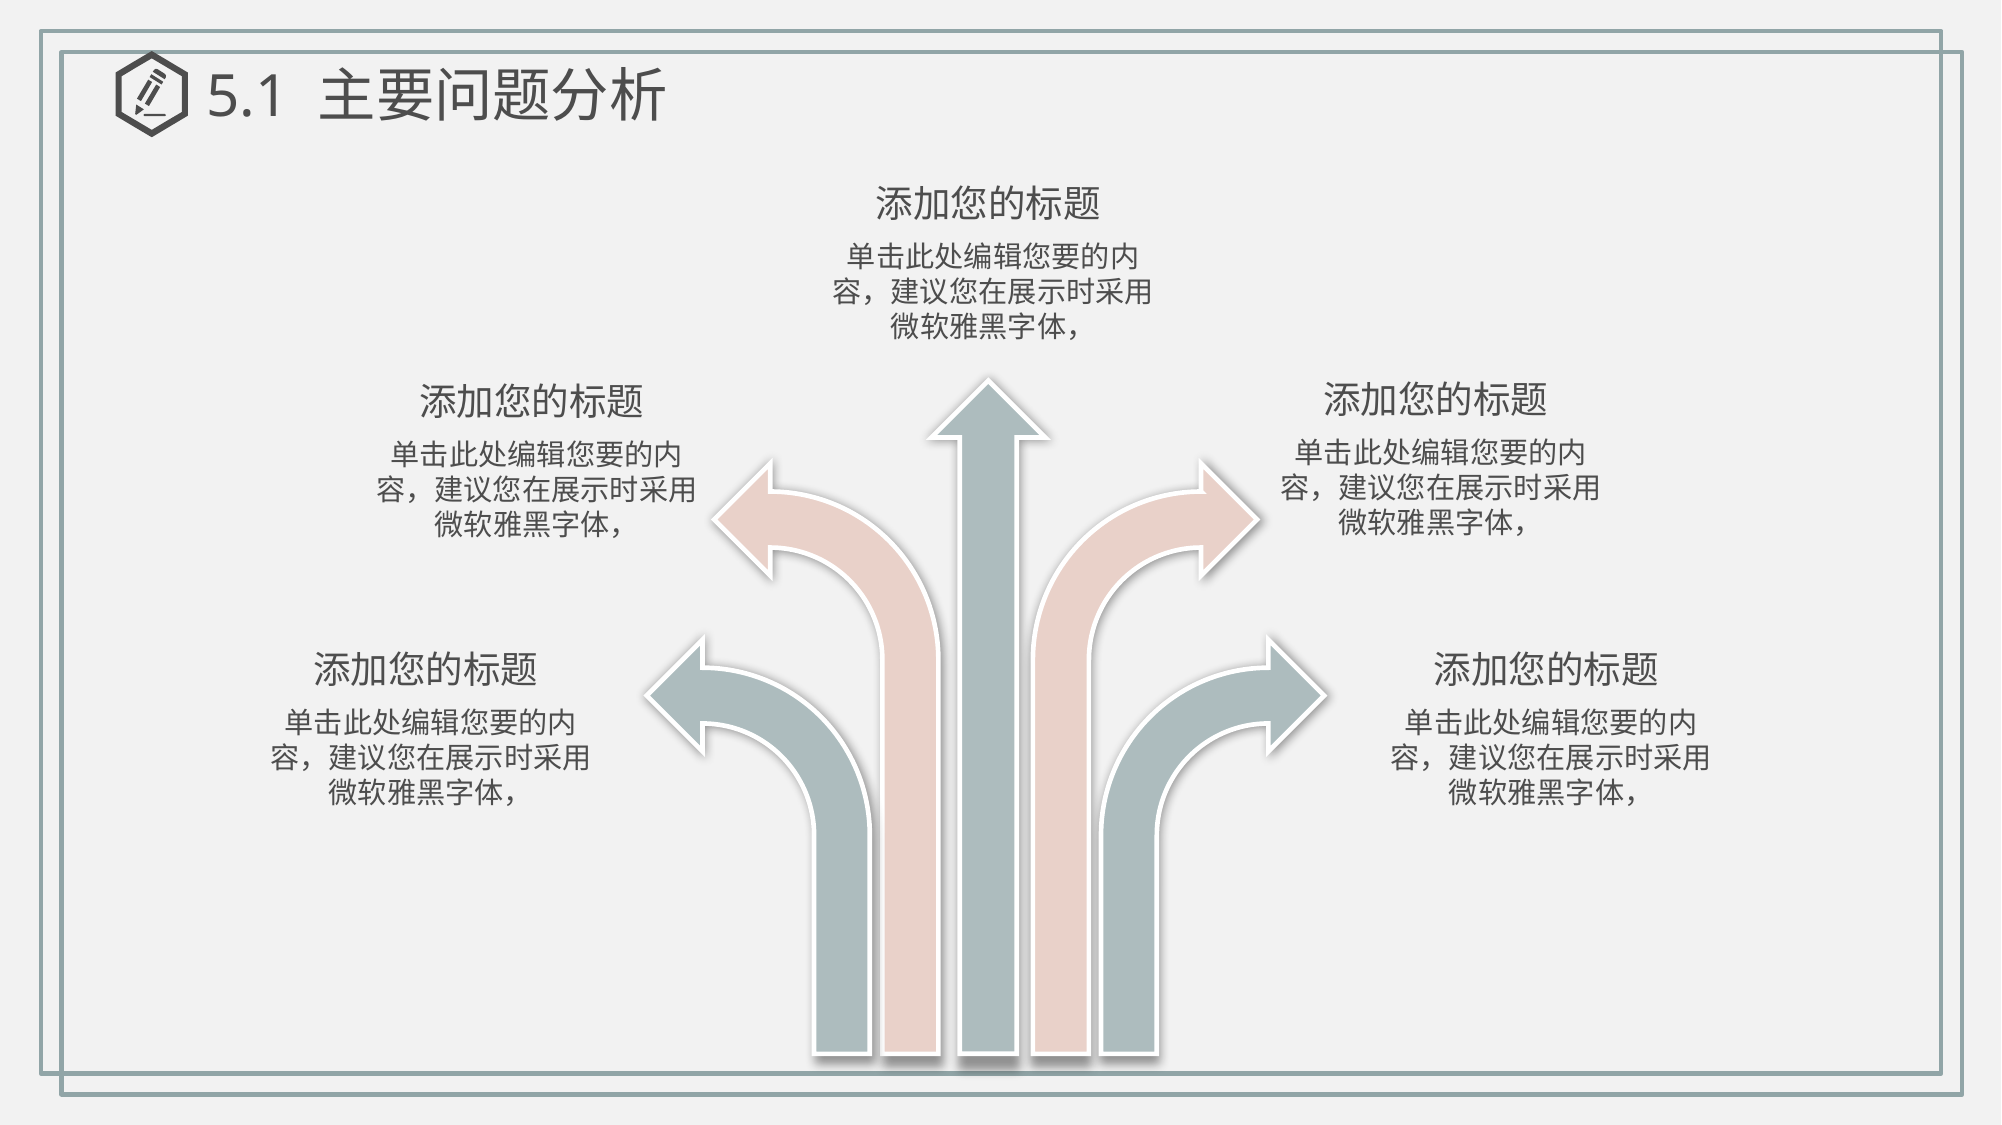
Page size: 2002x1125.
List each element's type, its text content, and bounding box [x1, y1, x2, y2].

text_box 单击此处编辑您要的内容，建议您在展示时采用微软雅黑字体， [359, 429, 715, 549]
text_box 单击此处编辑您要的内容，建议您在展示时采用微软雅黑字体， [1263, 427, 1618, 547]
text_box [115, 51, 188, 138]
text_box [1032, 463, 1258, 1054]
text_box 添加您的标题 [404, 370, 659, 429]
text_box 添加您的标题 [1308, 368, 1563, 427]
text_box [646, 639, 870, 1054]
text_box 添加您的标题 [298, 638, 554, 696]
text_box 单击此处编辑您要的内容，建议您在展示时采用微软雅黑字体， [1374, 696, 1729, 817]
text_box [1101, 639, 1325, 1054]
text_box [715, 463, 939, 1054]
text_box 5.1 主要问题分析 [206, 58, 806, 129]
text_box 添加您的标题 [860, 172, 1116, 230]
text_box 单击此处编辑您要的内容，建议您在展示时采用微软雅黑字体， [253, 696, 609, 817]
text_box 单击此处编辑您要的内容，建议您在展示时采用微软雅黑字体， [815, 230, 1171, 351]
text_box [931, 380, 1046, 1054]
text_box 添加您的标题 [1418, 638, 1674, 696]
